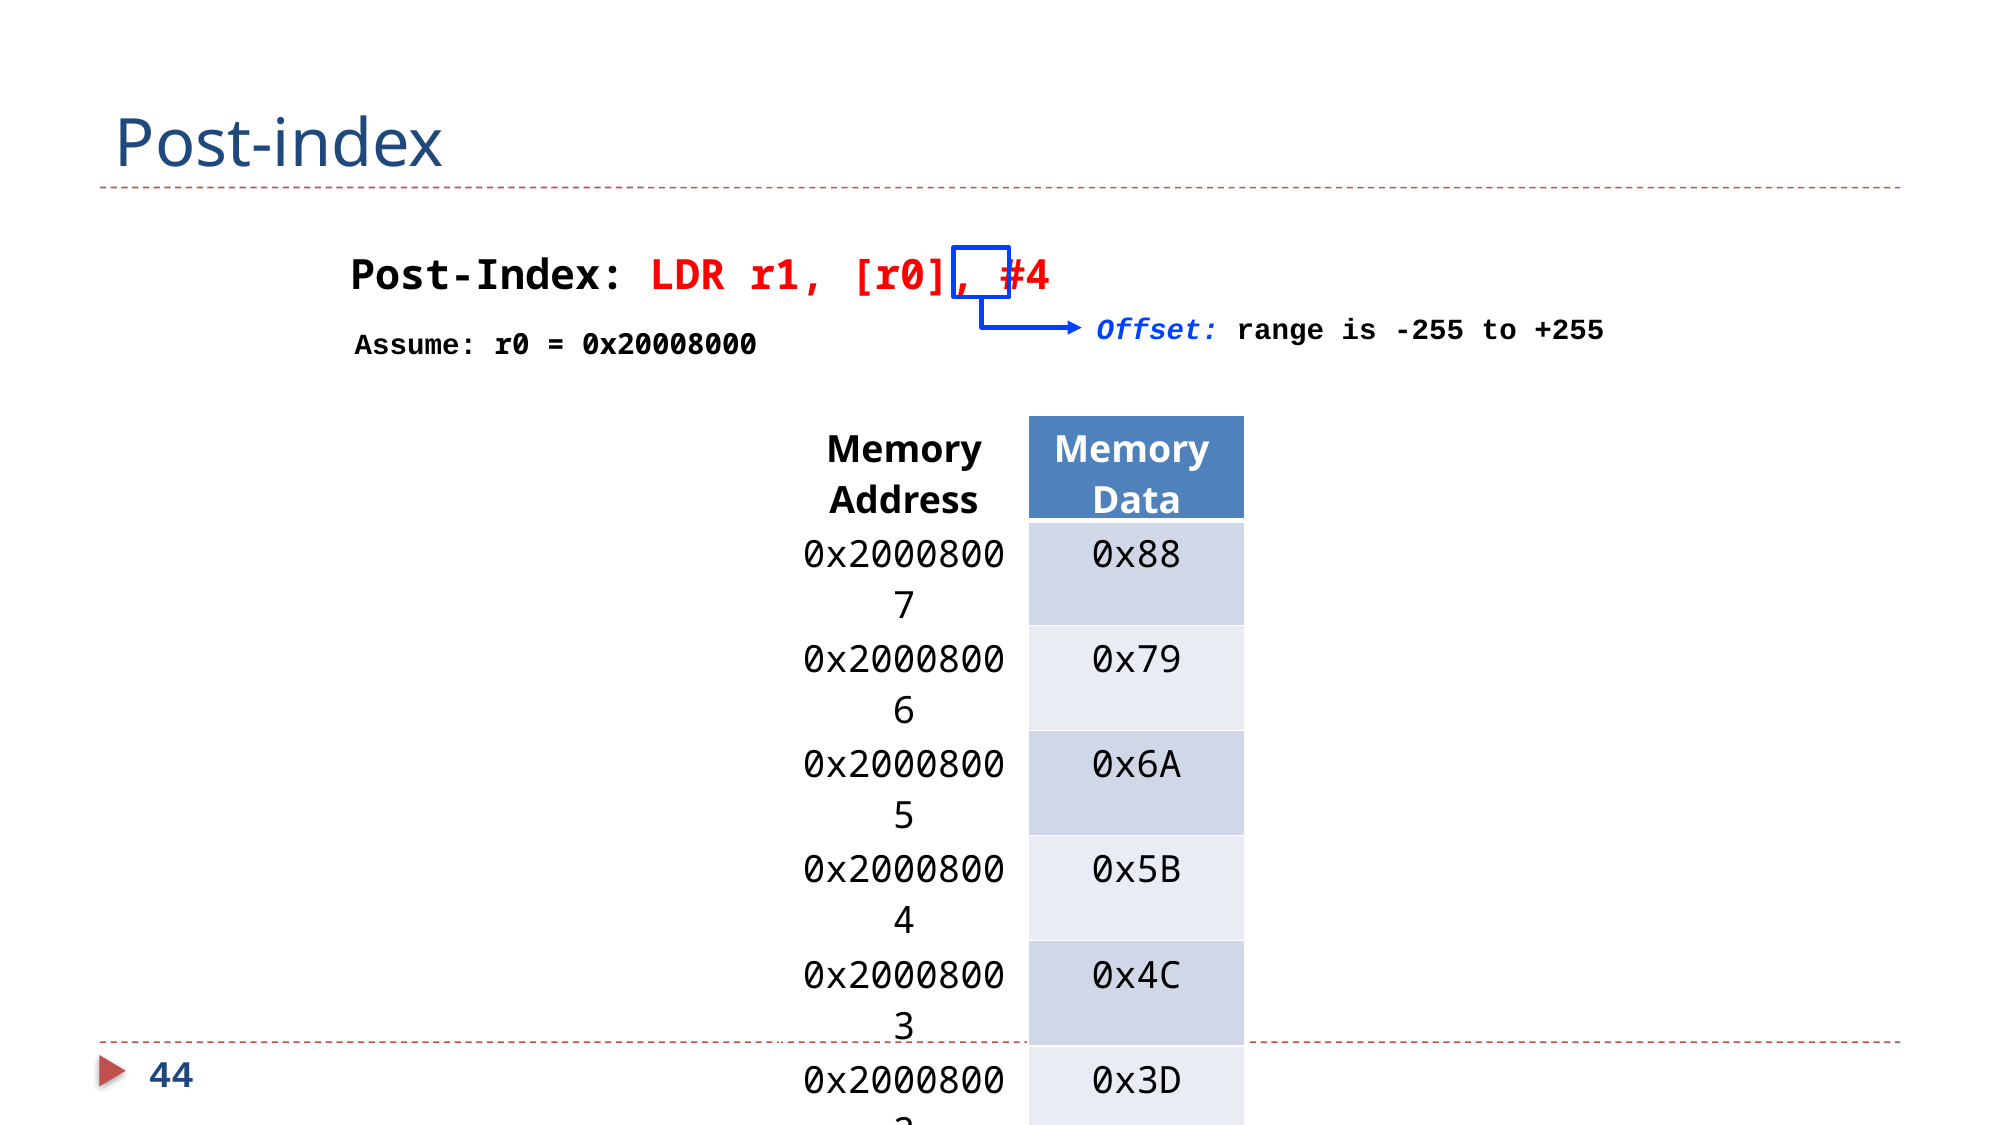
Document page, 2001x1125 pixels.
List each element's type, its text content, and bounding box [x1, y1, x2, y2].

table_cell 0x20008002 [781, 1047, 1027, 1125]
slide_number 44 [133, 1042, 568, 1103]
text_box Assume: r0 = 0x20008000 [339, 318, 772, 369]
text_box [953, 247, 1622, 354]
table_header Memory Data [1029, 416, 1244, 518]
table_cell 0x79 [1029, 626, 1244, 730]
table_header Memory Address [781, 416, 1027, 518]
table_cell 0x88 [1029, 523, 1244, 625]
table_cell 0x20008007 [781, 523, 1027, 625]
title Post-index [99, 24, 1900, 188]
table_cell 0x4C [1029, 941, 1244, 1045]
table_cell 0x20008003 [781, 941, 1027, 1045]
table_cell 0x6A [1029, 731, 1244, 835]
table_cell 0x5B [1029, 836, 1244, 940]
table_cell 0x20008005 [781, 731, 1027, 835]
table_cell 0x20008006 [781, 626, 1027, 730]
text_box Post-Index: LDR r1, [r0], #4 [335, 240, 1065, 305]
table_cell 0x3D [1029, 1047, 1244, 1125]
table_cell 0x20008004 [781, 836, 1027, 940]
